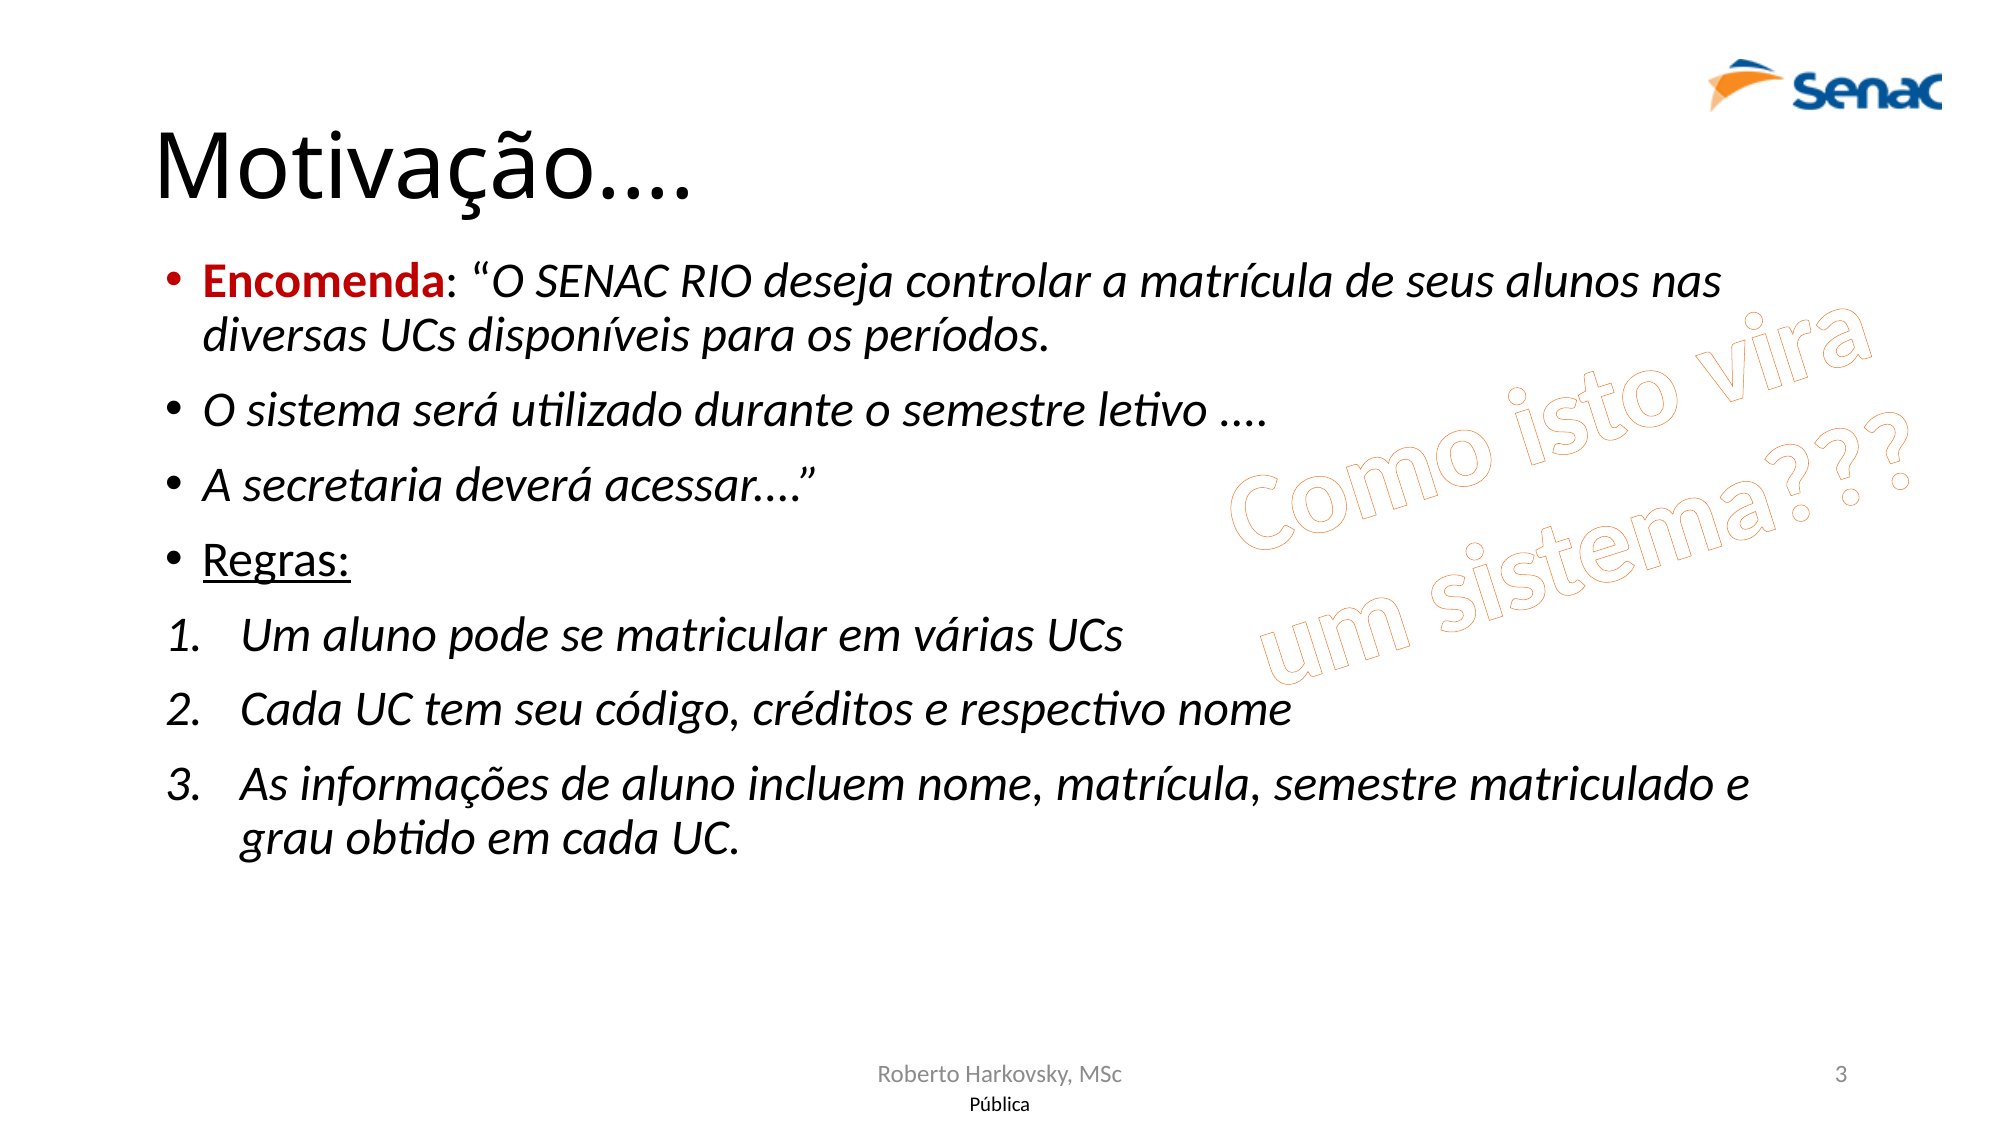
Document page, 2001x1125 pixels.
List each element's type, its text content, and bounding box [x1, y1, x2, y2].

text_box Como isto vira um sistema??? [1138, 219, 1995, 737]
picture [1863, 59, 1942, 112]
list Encomenda: “O SENAC RIO deseja controlar a matrícula de seus alunos nas diversas UCs disponíveis para os períodos. O sistema será utilizado durante o semestre letivo .... A secretaria deverá acessar....” Regras: Um aluno pode se matricular em várias UCs Cada UC tem seu código, créditos e respectivo nome As informações de aluno incluem nome, matrícula, semestre matriculado e grau obtido em cada UC. [150, 247, 1850, 1015]
slide_number 3 [1412, 1042, 1863, 1103]
footer Roberto Harkovsky, MSc [662, 1042, 1338, 1103]
title Motivação.... [137, 59, 1863, 278]
